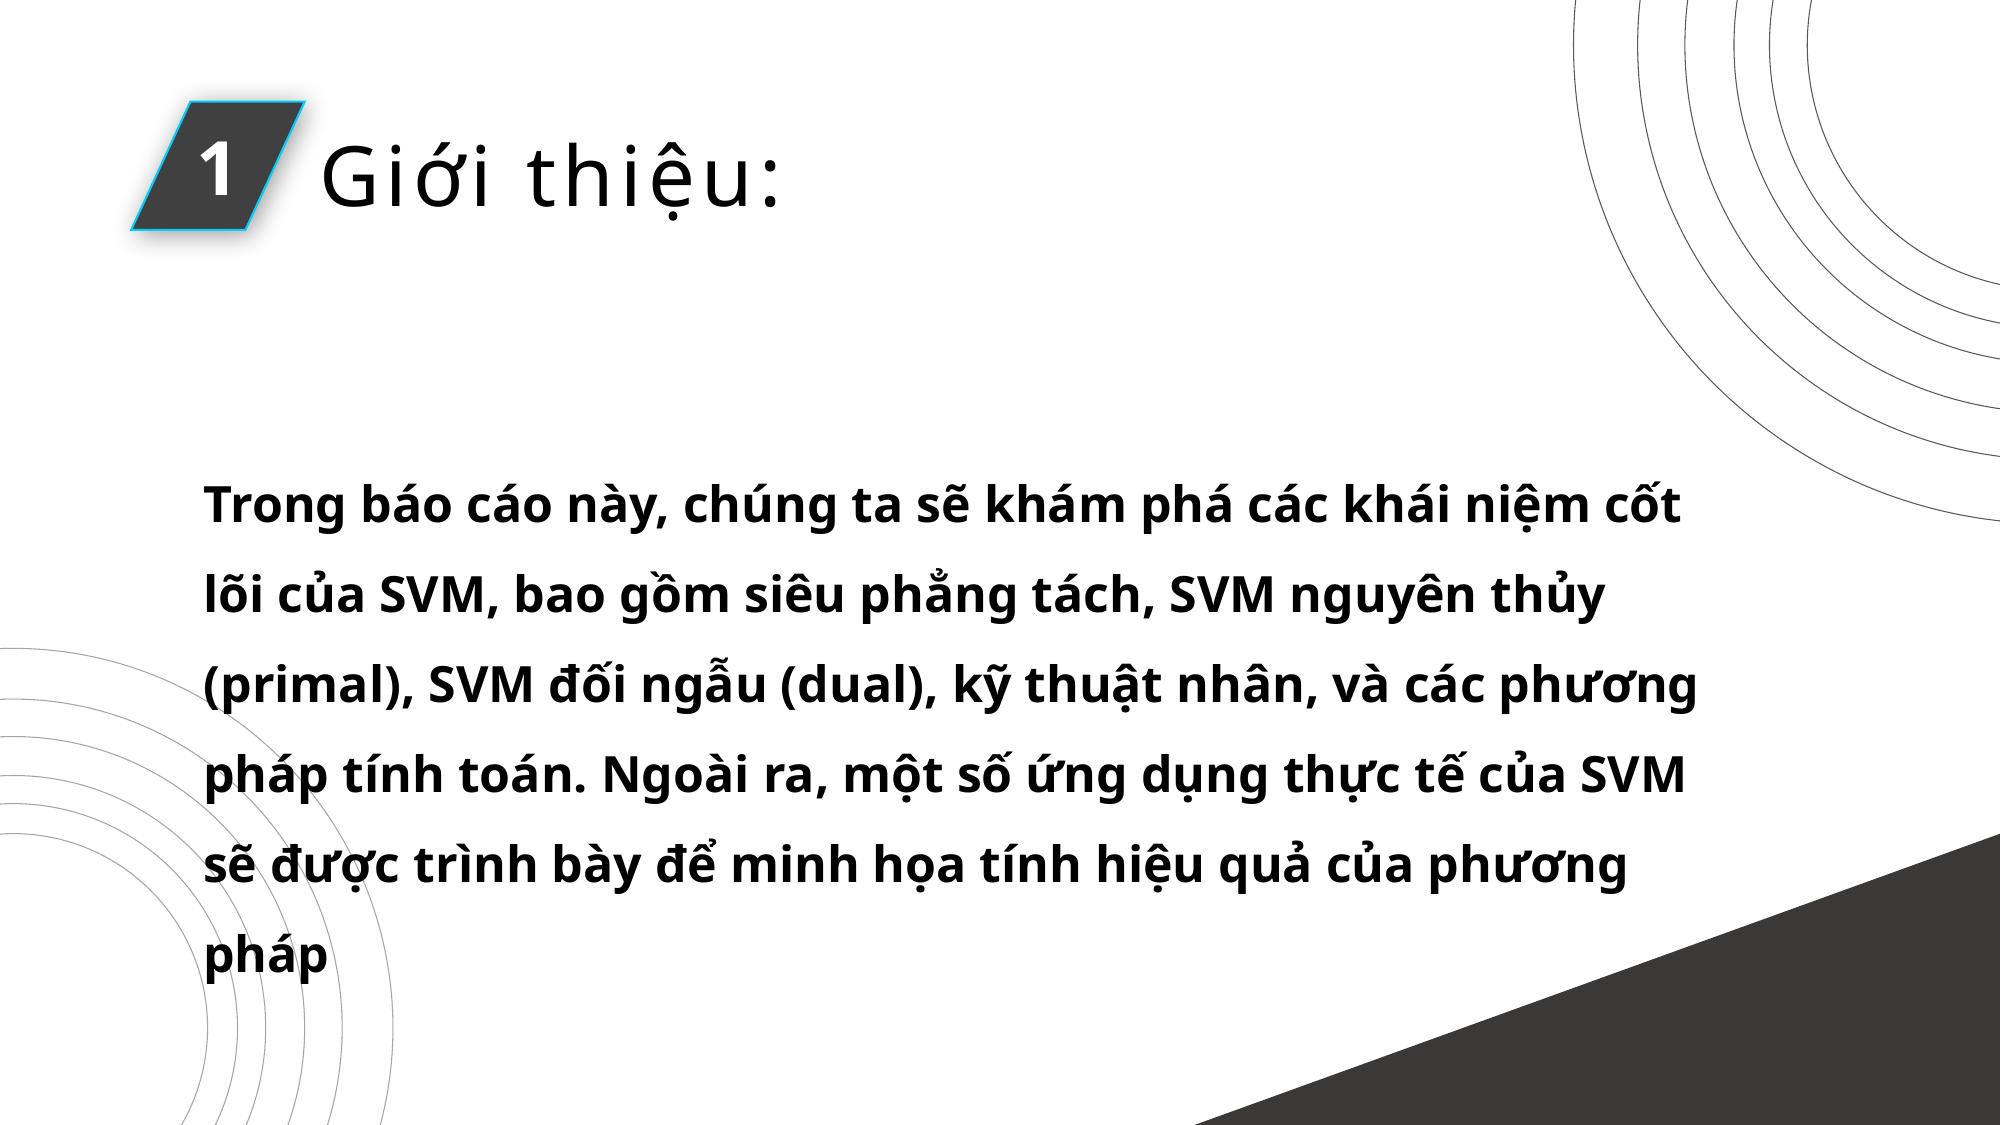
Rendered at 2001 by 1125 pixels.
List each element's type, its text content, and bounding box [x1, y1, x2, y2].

text_box [1193, 832, 2000, 1125]
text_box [1573, 0, 2000, 524]
text_box Giới thiệu: [304, 115, 1457, 231]
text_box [0, 648, 393, 1125]
text_box Trong báo cáo này, chúng ta sẽ khám phá các khái niệm cốt lõi của SVM, bao gồm siêu phẳng tách, SVM nguyên thủy (primal), SVM đối ngẫu (dual), kỹ thuật nhân, và các phương pháp tính toán. Ngoài ra, một số ứng dụng thực tế của SVM sẽ được trình bày để minh họa tính hiệu quả của phương pháp [188, 435, 1770, 990]
text_box 1 [129, 100, 307, 231]
